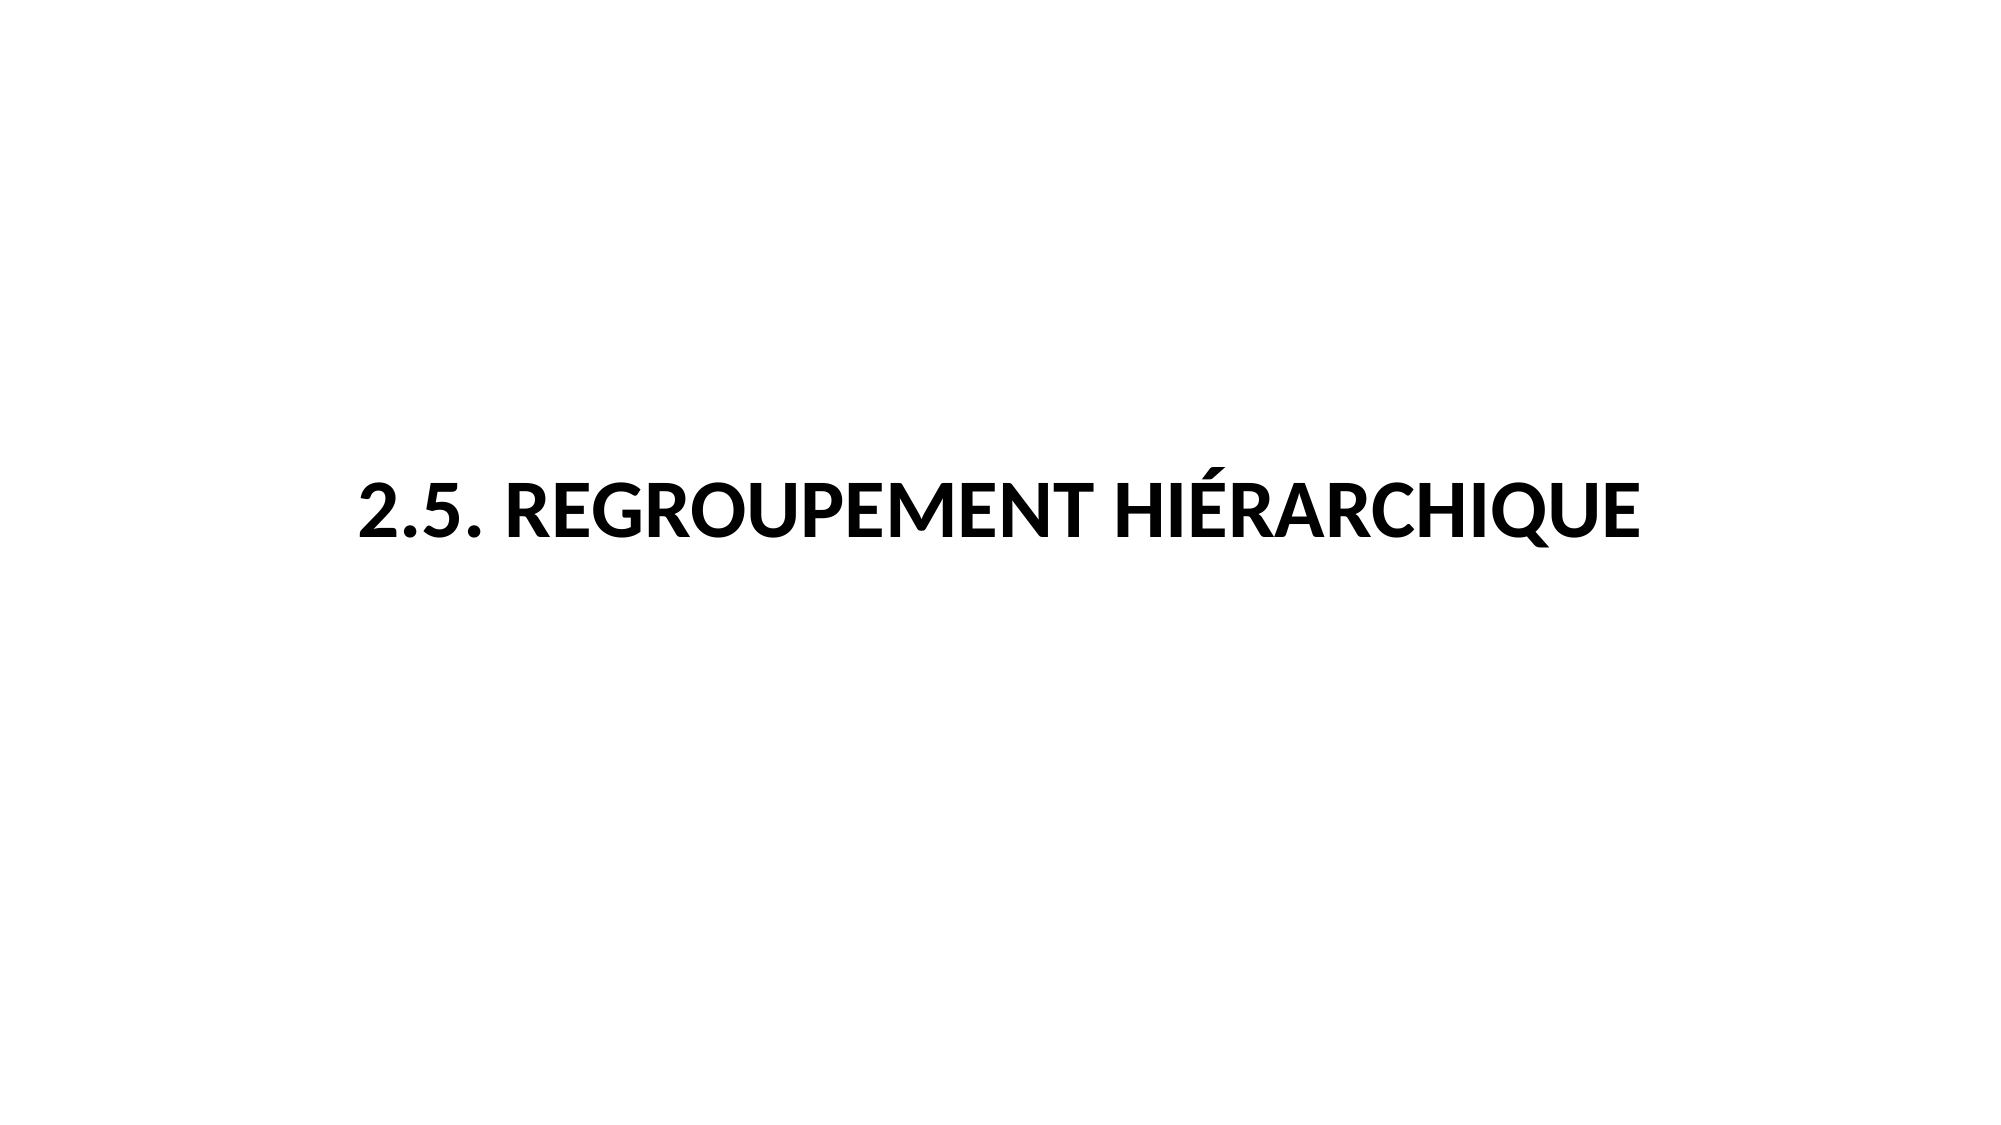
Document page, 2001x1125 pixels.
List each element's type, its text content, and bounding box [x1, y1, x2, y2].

text_box 2.5. REGROUPEMENT HIÉRARCHIQUE [0, 446, 2000, 562]
